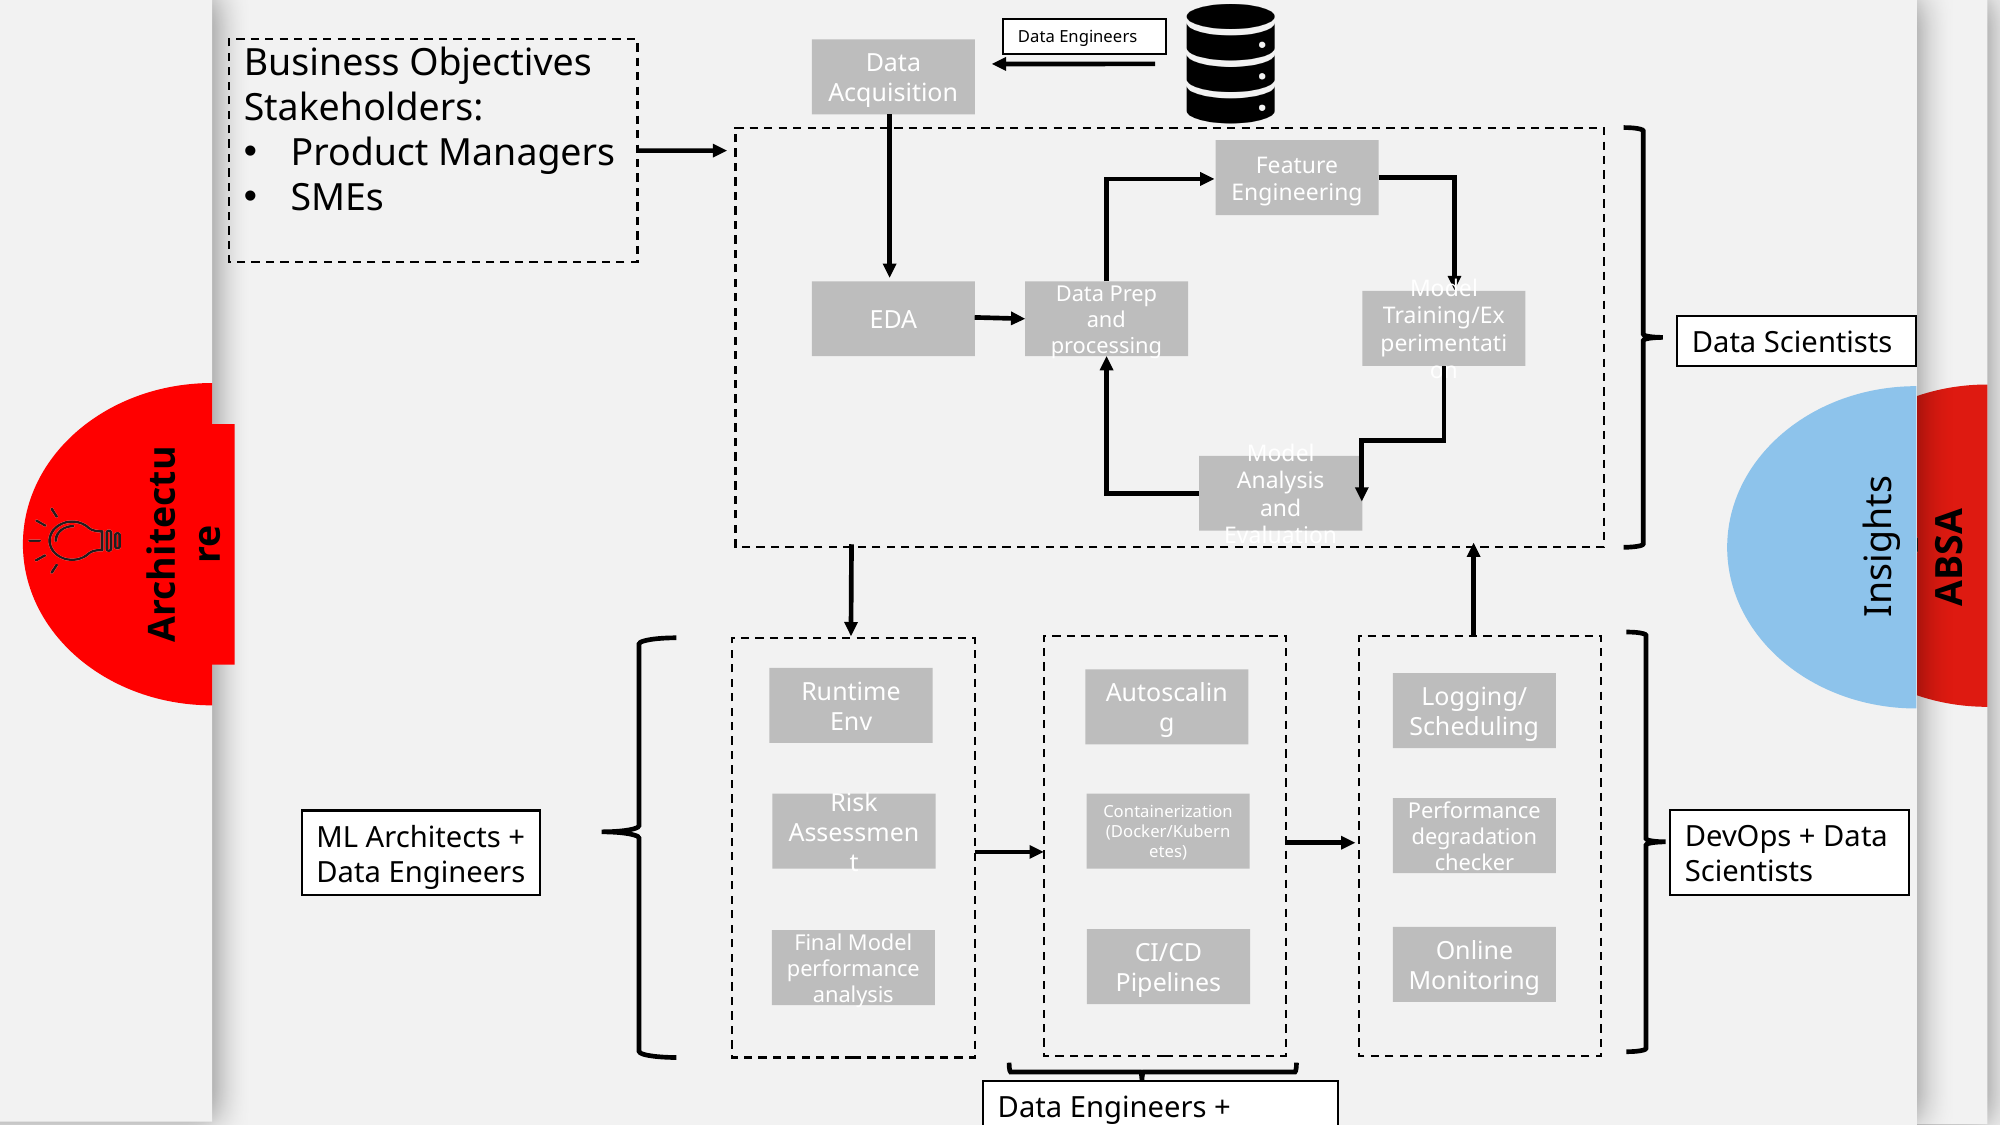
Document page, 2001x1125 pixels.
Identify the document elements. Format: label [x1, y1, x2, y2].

text_box [1917, 0, 1988, 1125]
text_box [1335, 392, 1471, 475]
text_box [0, 0, 213, 1122]
picture [1155, 0, 1306, 139]
text_box [0, 0, 1917, 1125]
text_box [1106, 356, 1200, 494]
text_box [1109, 176, 1212, 284]
text_box [1378, 177, 1455, 290]
